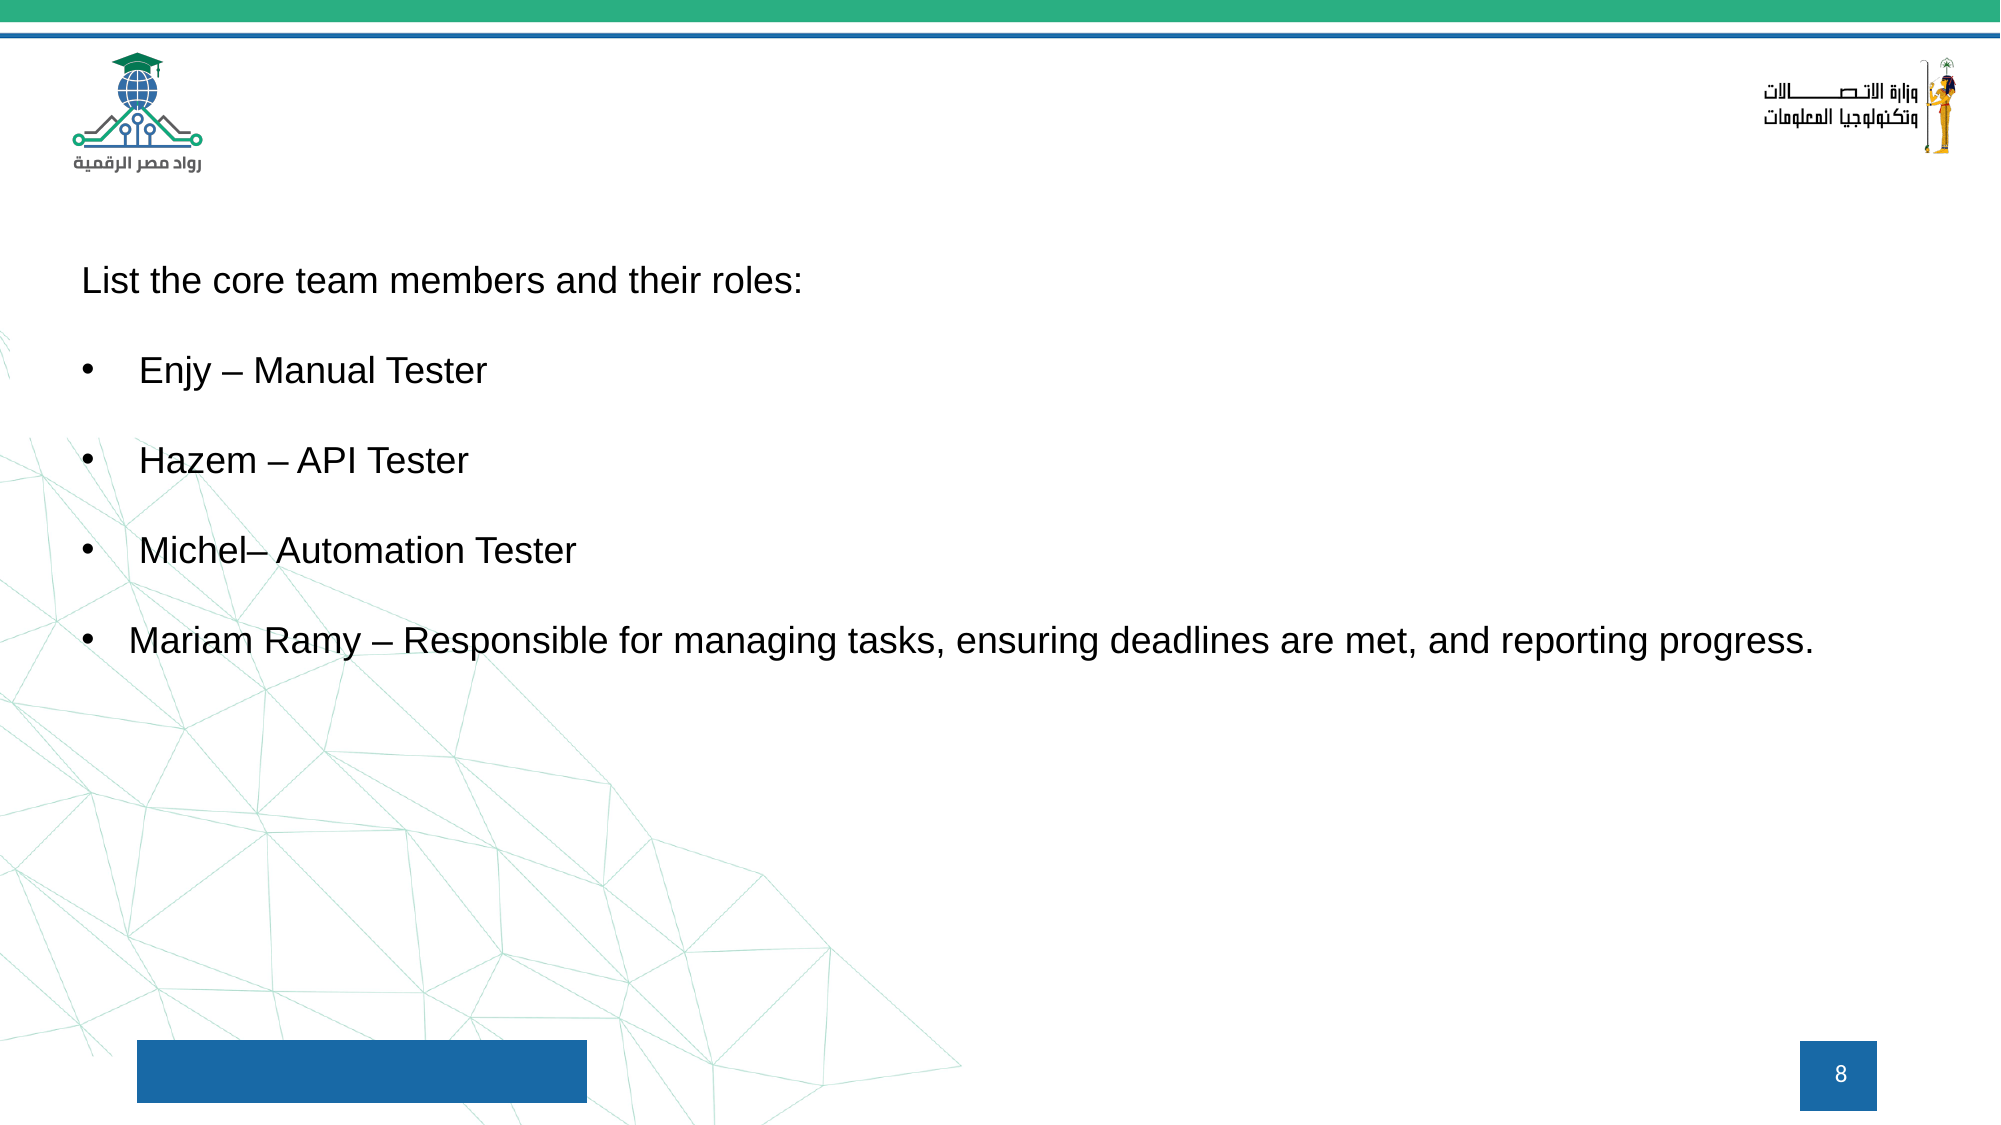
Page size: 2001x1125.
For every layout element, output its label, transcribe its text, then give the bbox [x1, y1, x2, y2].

slide_number 8 [1412, 1042, 1863, 1103]
picture [0, 0, 2000, 1125]
text_box List the core team members and their roles: Enjy – Manual Tester Hazem – API Tester Michel– Automation Tester Mariam Ramy – Responsible for managing tasks, ensuring deadlines are met, and reporting progress. [66, 248, 1863, 669]
